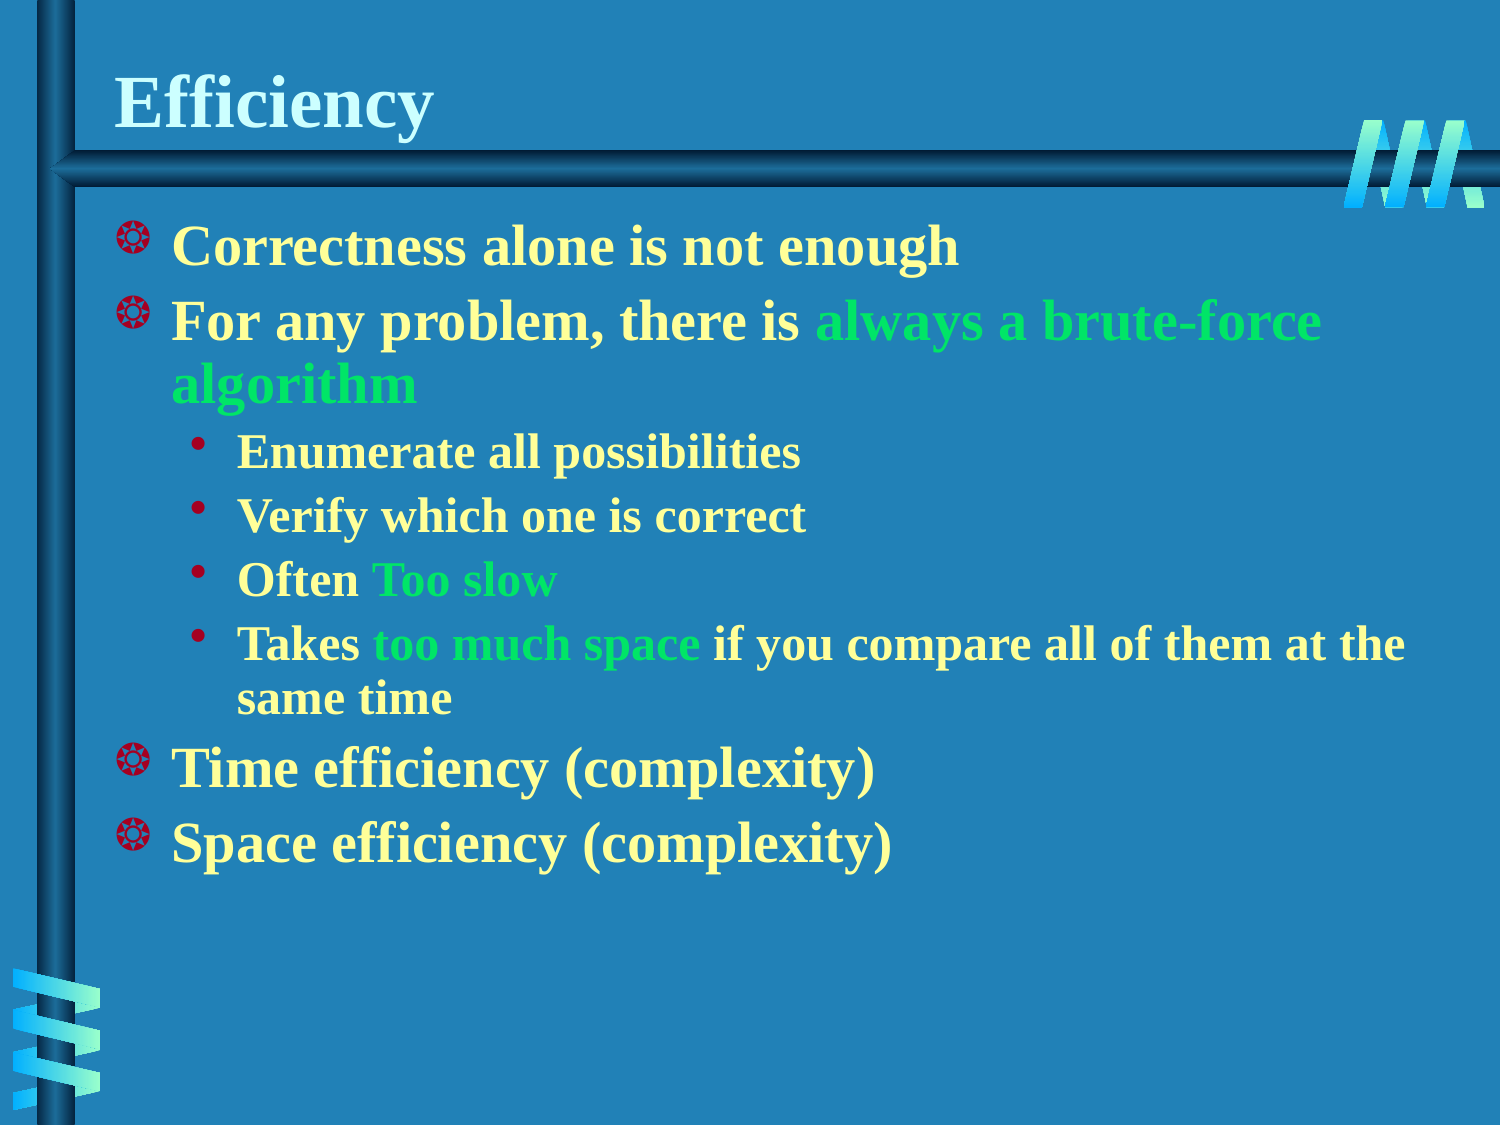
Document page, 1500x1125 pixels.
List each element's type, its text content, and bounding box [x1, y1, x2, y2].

list Correctness alone is not enough For any problem, there is always a brute-force algorithm Enumerate all possibilities Verify which one is correct Often Too slow Takes too much space if you compare all of them at the same time Time efficiency (complexity) Space efficiency (complexity) [99, 207, 1463, 1013]
title Efficiency [99, 37, 1345, 150]
